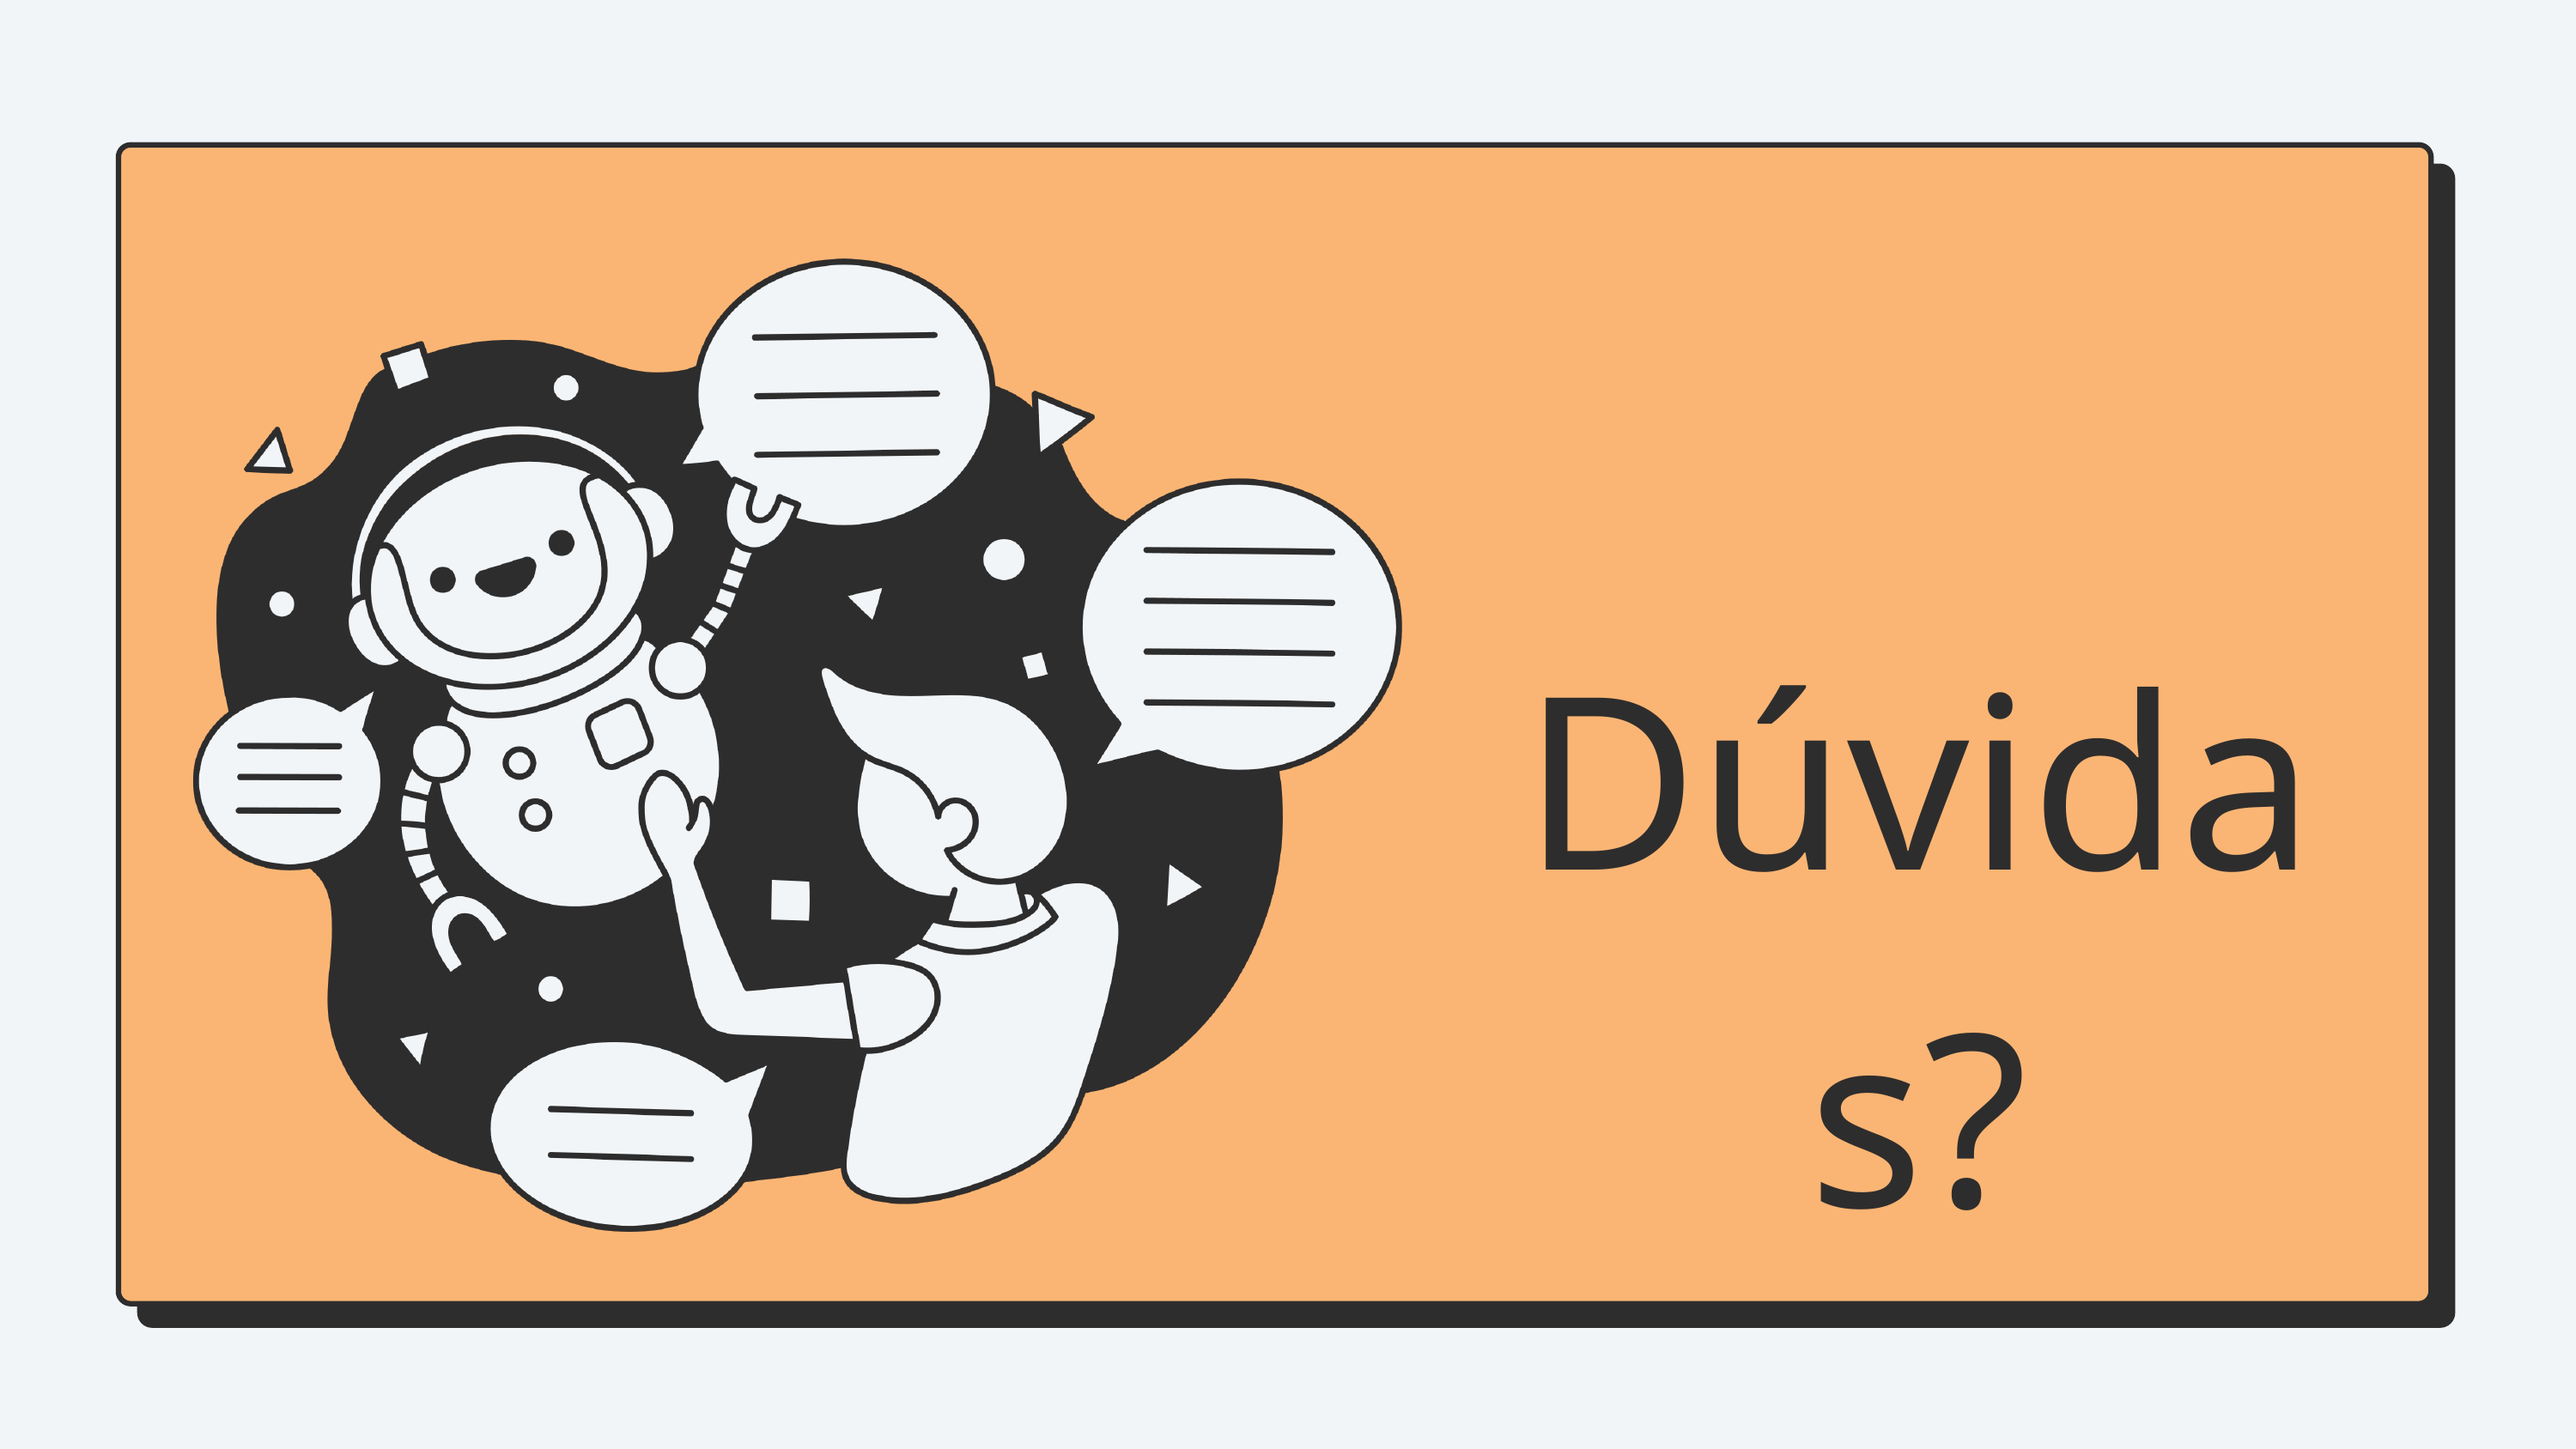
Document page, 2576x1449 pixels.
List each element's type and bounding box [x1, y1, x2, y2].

text_box [118, 144, 2432, 1304]
text_box [139, 166, 2453, 1325]
